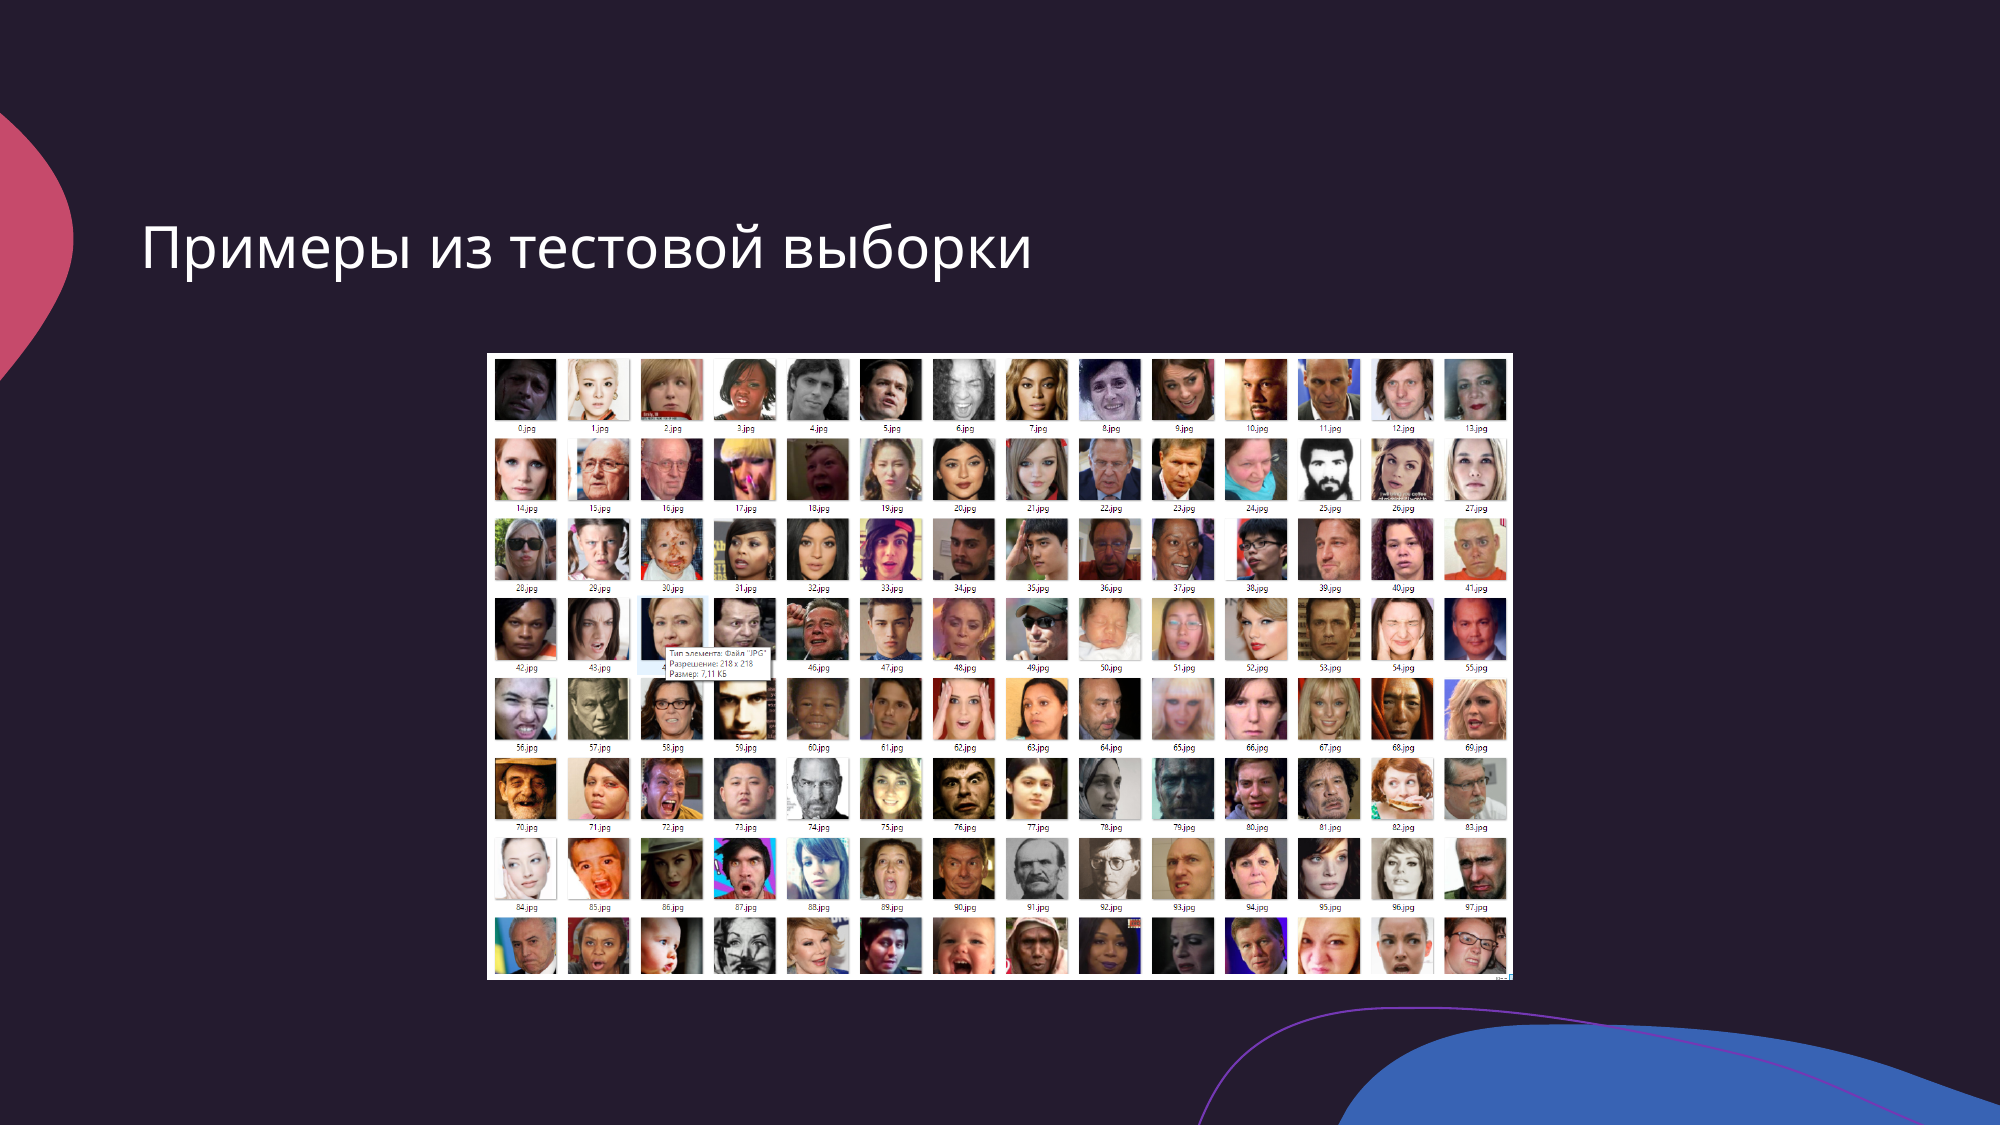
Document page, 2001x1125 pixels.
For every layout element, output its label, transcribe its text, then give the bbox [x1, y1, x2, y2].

title Примеры из тестовой выборки [125, 125, 1875, 375]
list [487, 353, 1513, 980]
